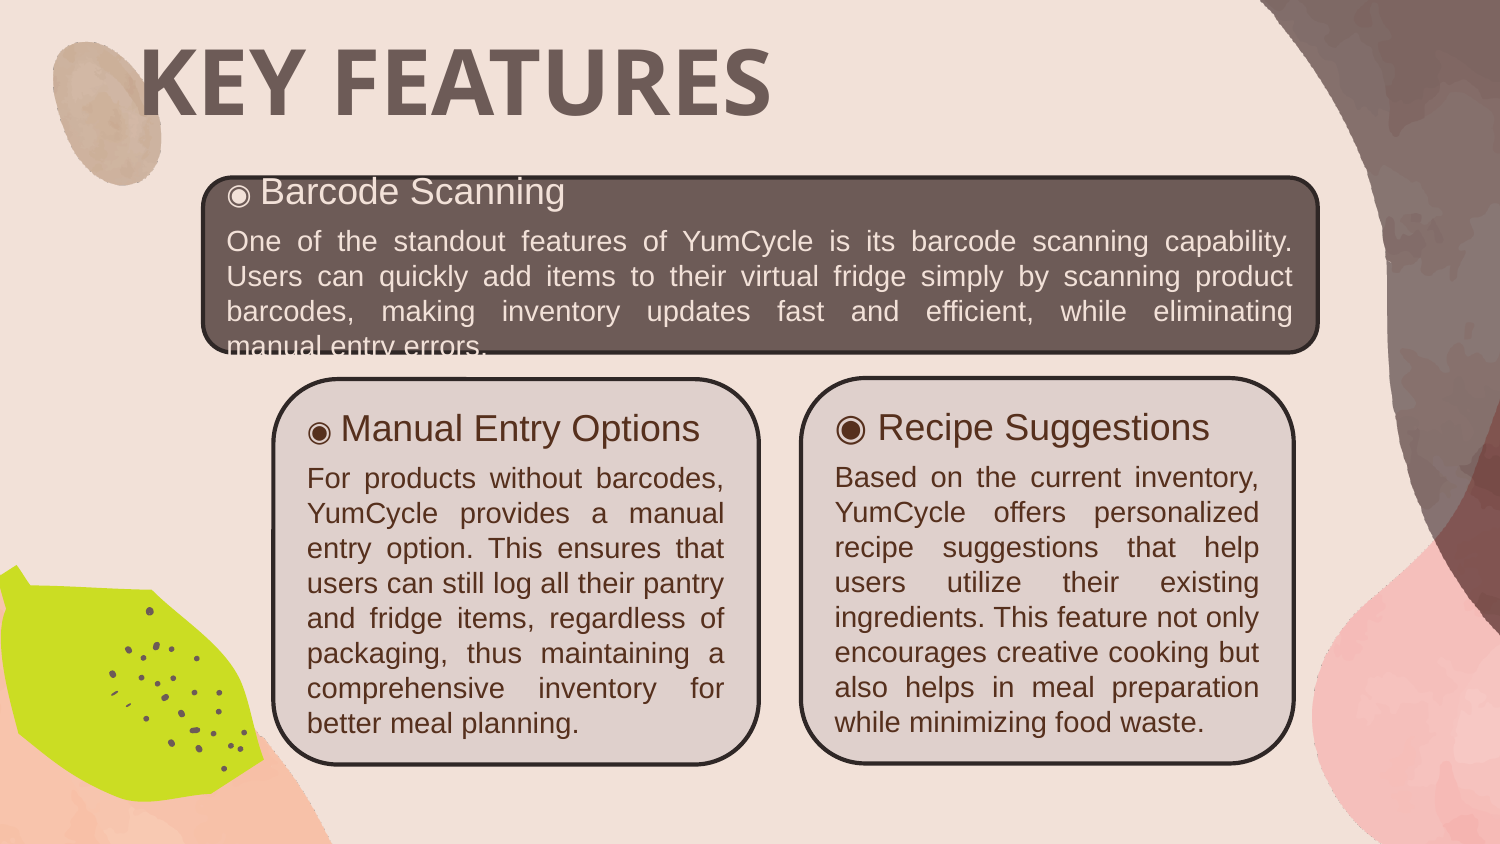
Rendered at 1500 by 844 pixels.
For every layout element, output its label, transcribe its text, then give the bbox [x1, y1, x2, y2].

text_box ◉ Barcode Scanning One of the standout features of YumCycle is its barcode scanning capability. Users can quickly add items to their virtual fridge simply by scanning product barcodes, making inventory updates fast and efficient, while eliminating manual entry errors. [200, 175, 1320, 355]
title KEY FEATURES [0, 8, 988, 126]
text_box ◉ Manual Entry Options For products without barcodes, YumCycle provides a manual entry option. This ensures that users can still log all their pantry and fridge items, regardless of packaging, thus maintaining a comprehensive inventory for better meal planning. [271, 376, 761, 767]
picture [0, 0, 1500, 844]
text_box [0, 571, 262, 789]
text_box ◉ Recipe Suggestions Based on the current inventory, YumCycle offers personalized recipe suggestions that help users utilize their existing ingredients. This feature not only encourages creative cooking but also helps in meal preparation while minimizing food waste. [798, 375, 1296, 766]
